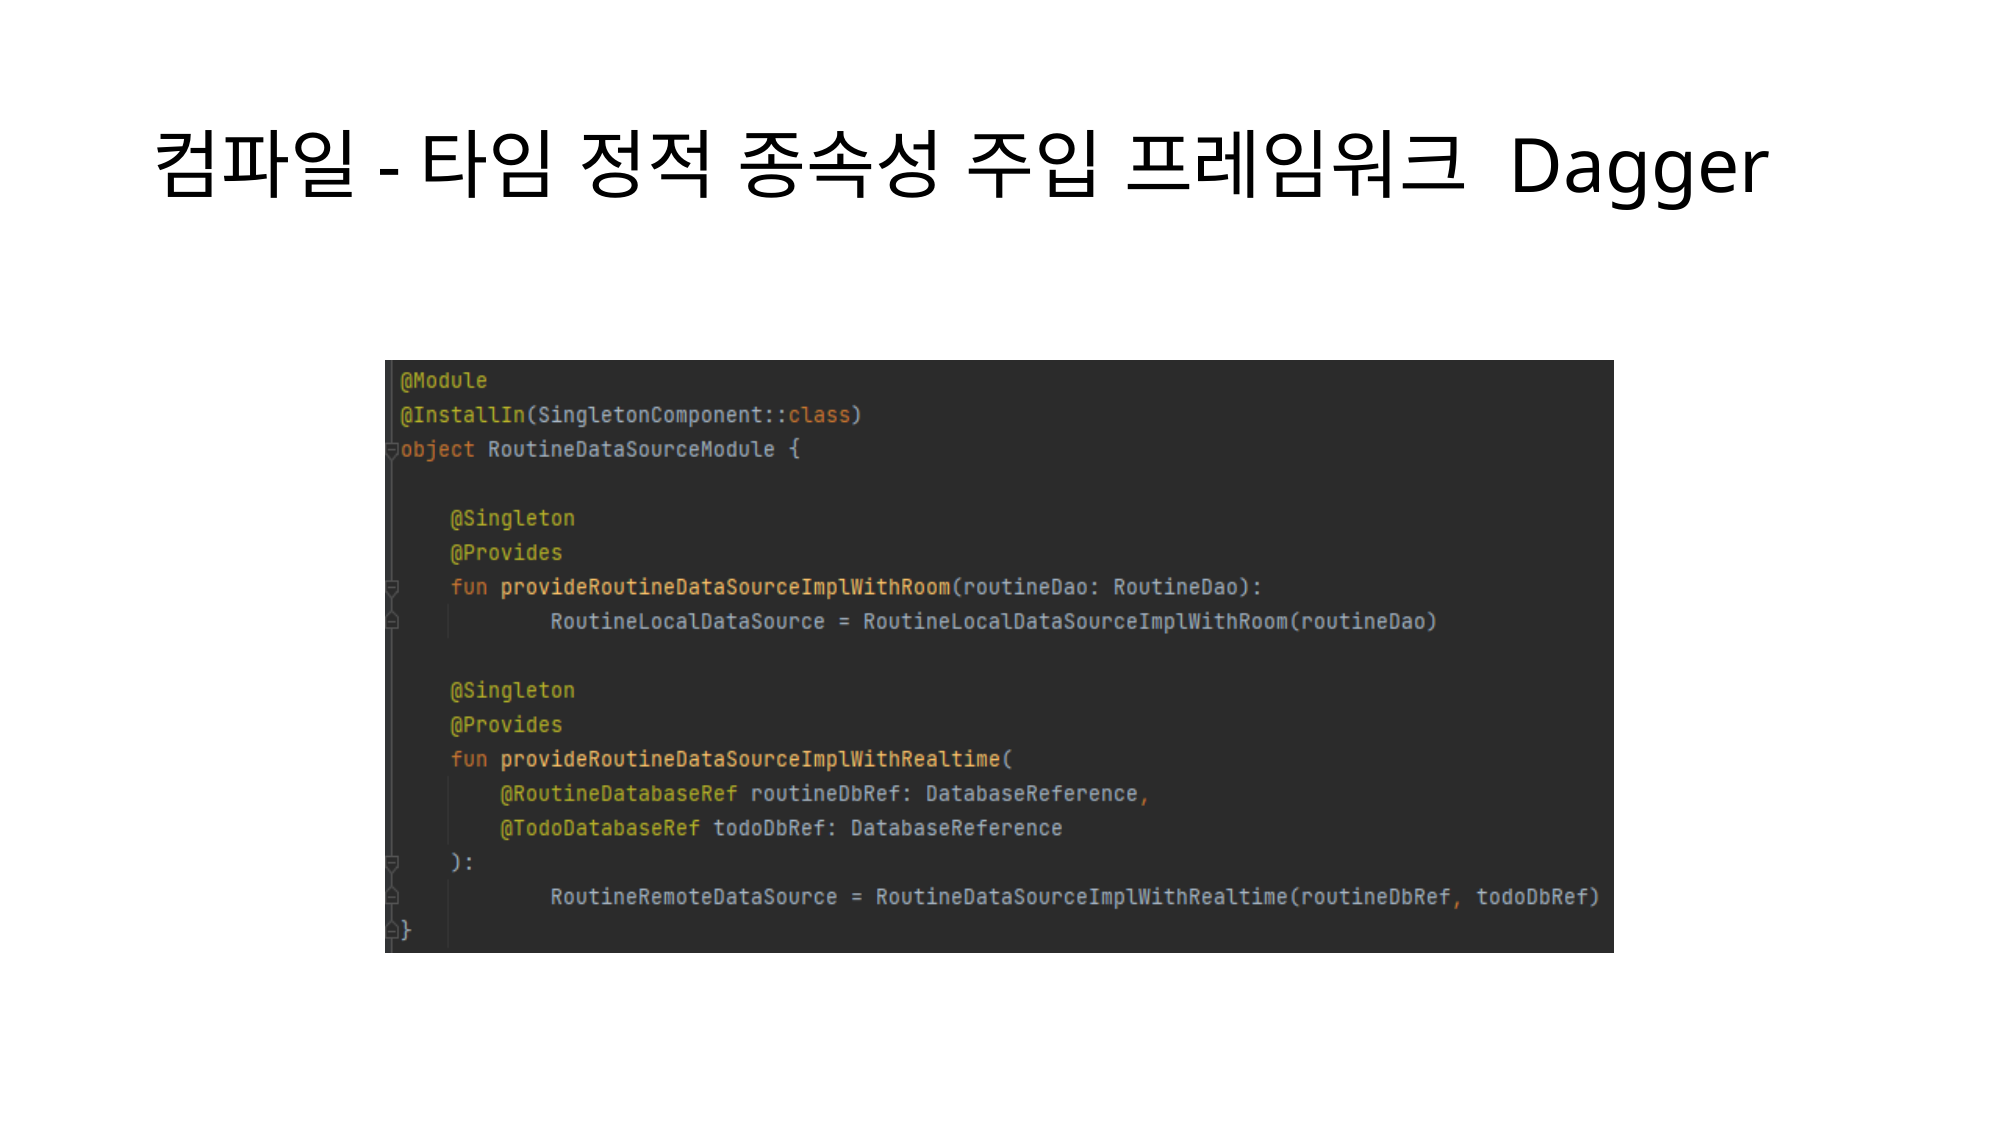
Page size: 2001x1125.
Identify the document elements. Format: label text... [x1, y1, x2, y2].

title 컴파일-타임 정적 종속성 주입 프레임워크 Dagger [137, 59, 1863, 278]
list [385, 360, 1614, 953]
